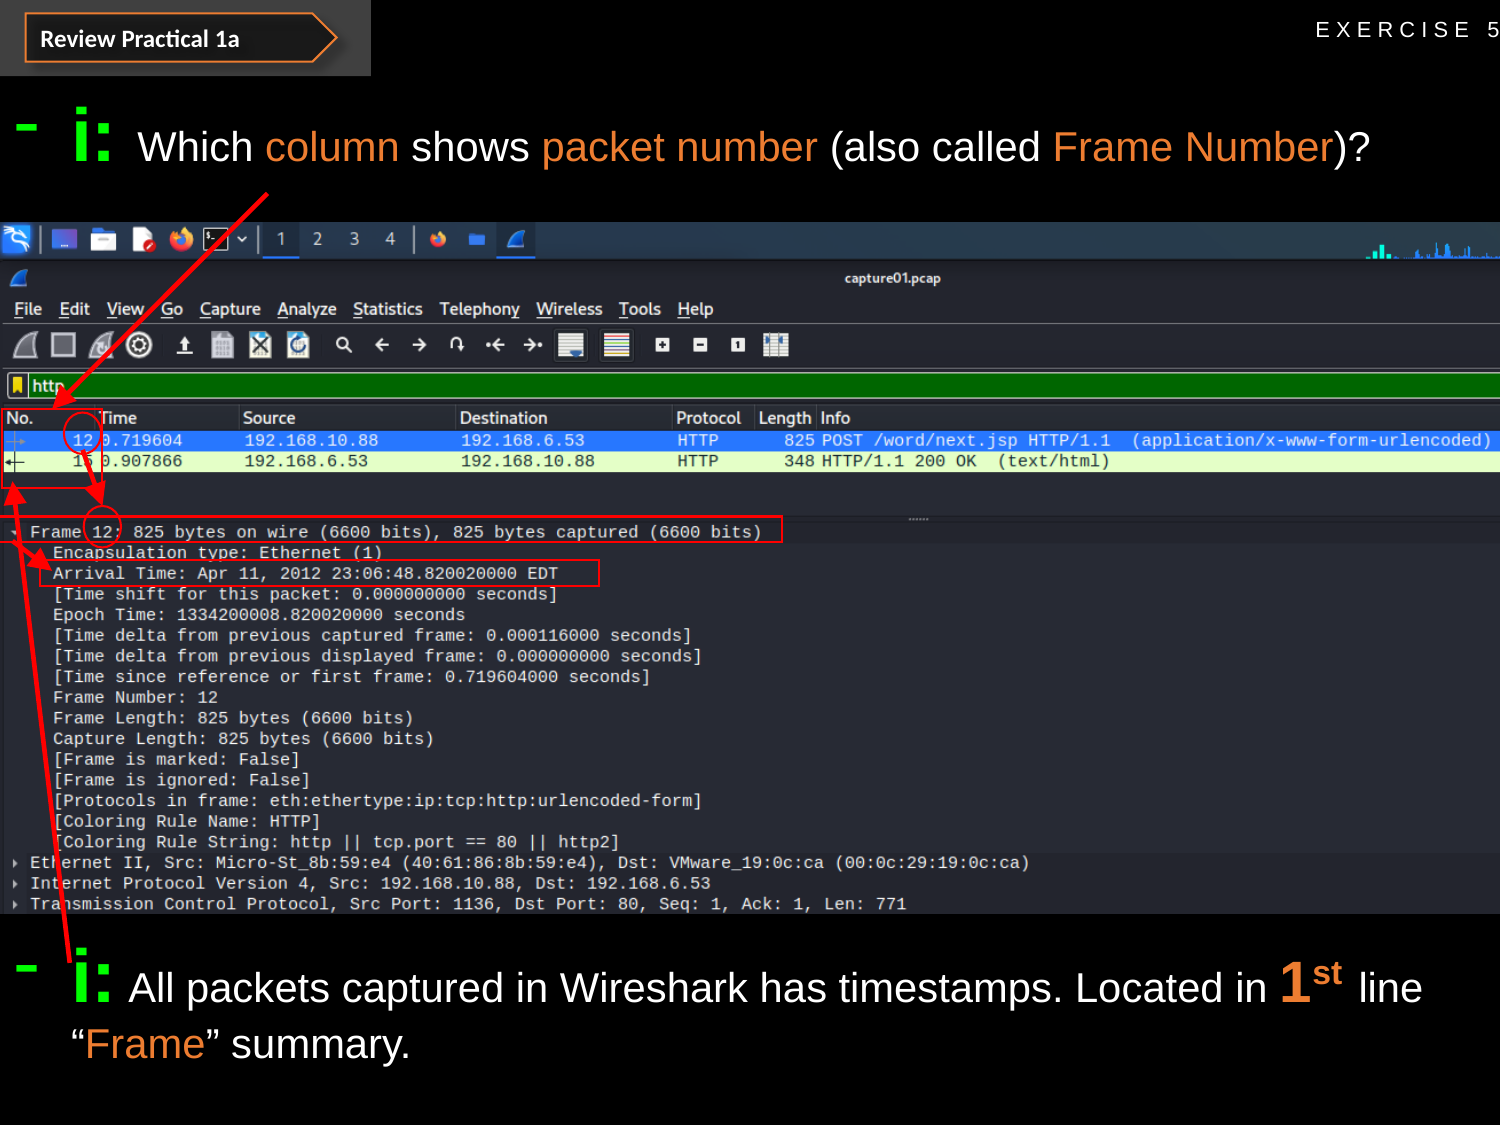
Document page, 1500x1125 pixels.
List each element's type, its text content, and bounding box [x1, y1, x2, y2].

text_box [0, 0, 523, 77]
text_box EXERCISE 5 [977, 7, 1500, 57]
text_box i: Which column shows packet number (also called Frame Number)? i: All packets captured in Wireshark has timestamps. Located in 1st line “Frame” summary. [0, 914, 1500, 1109]
picture [0, 222, 1500, 914]
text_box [82, 453, 103, 507]
text_box i: Which column shows packet number (also called Frame Number)? i: All packets captured in Wireshark has timestamps. Located in 1st line “Frame” summary. [0, 79, 1500, 222]
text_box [12, 540, 53, 571]
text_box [52, 193, 268, 410]
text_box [12, 481, 70, 963]
